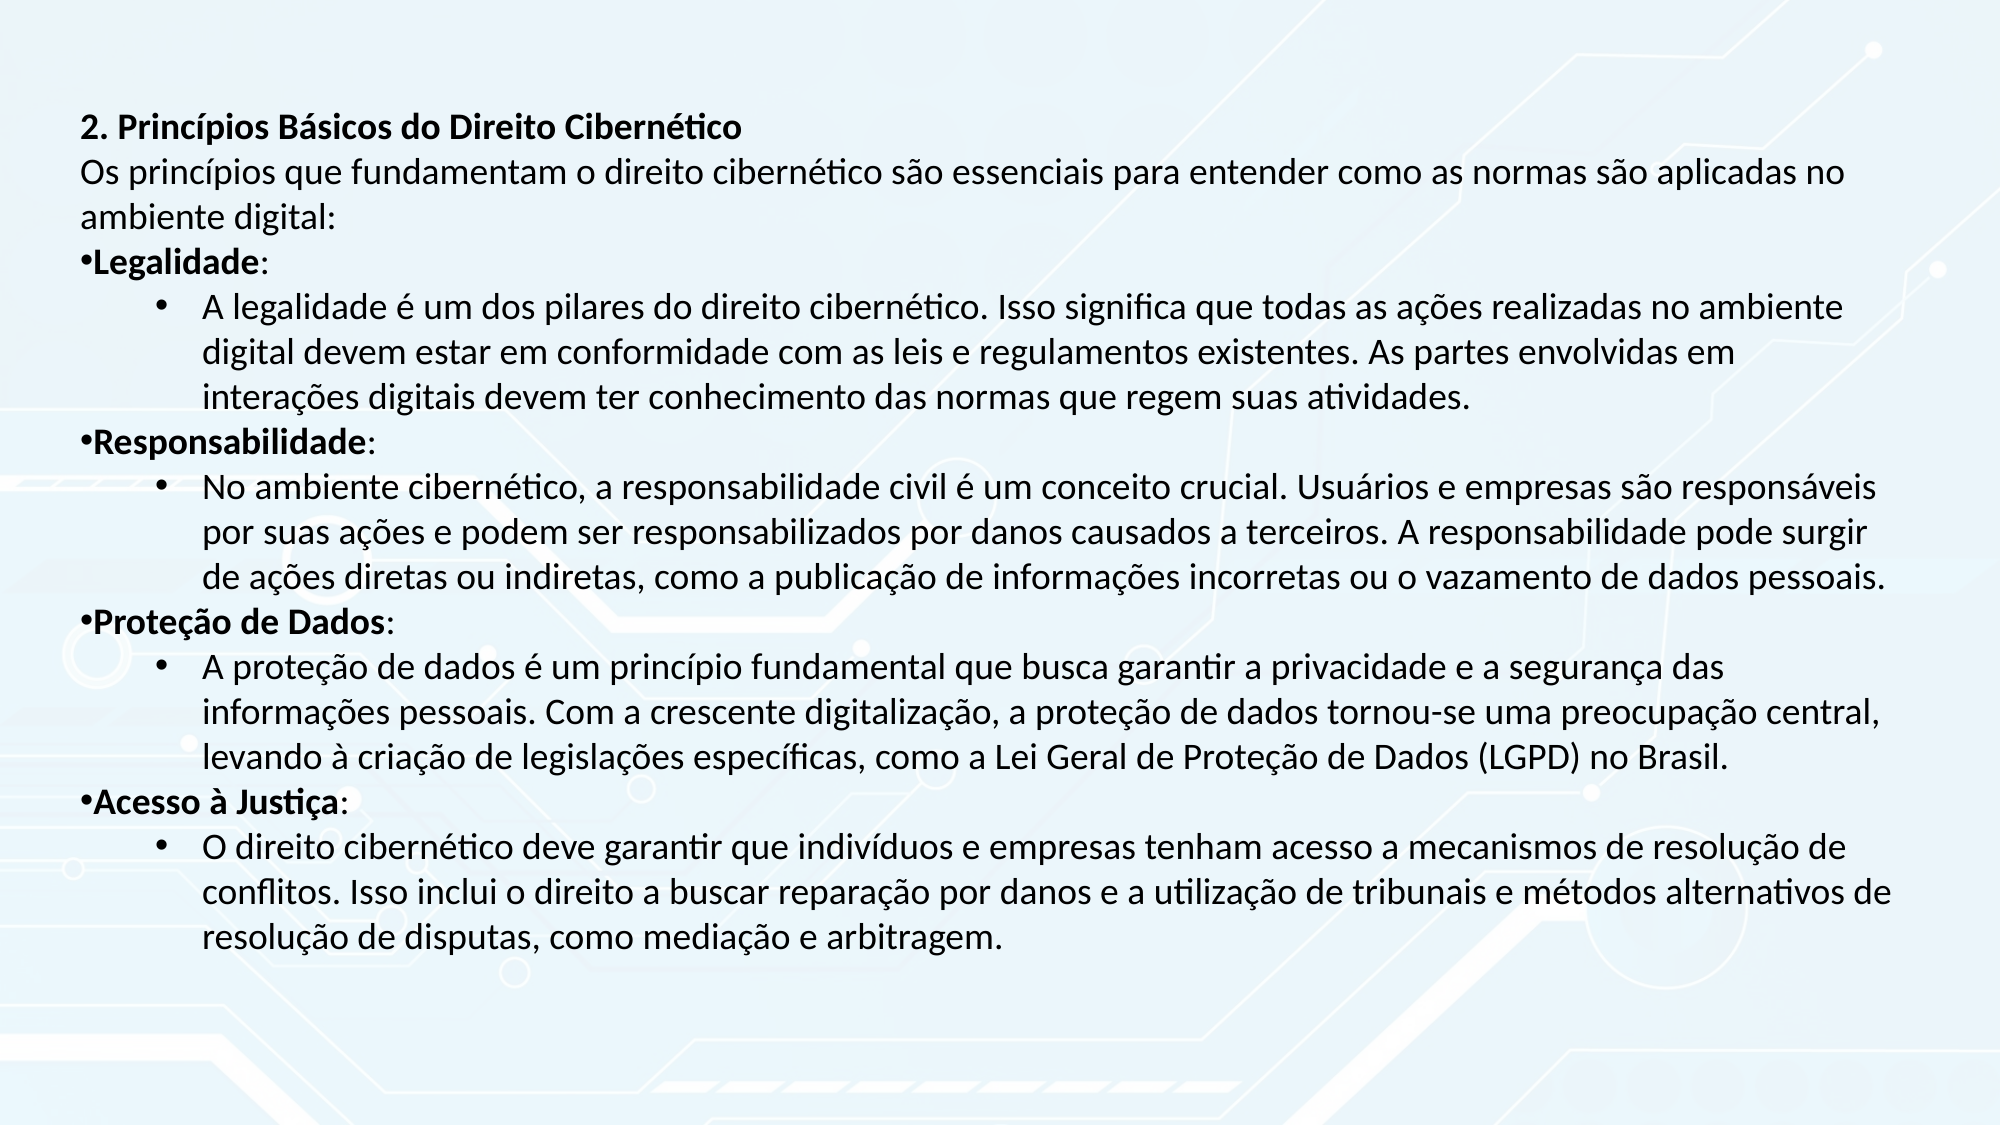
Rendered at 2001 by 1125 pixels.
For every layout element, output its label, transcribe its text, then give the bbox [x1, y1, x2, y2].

text_box 2. Princípios Básicos do Direito Cibernético Os princípios que fundamentam o direito cibernético são essenciais para entender como as normas são aplicadas no ambiente digital: Legalidade: A legalidade é um dos pilares do direito cibernético. Isso significa que todas as ações realizadas no ambiente digital devem estar em conformidade com as leis e regulamentos existentes. As partes envolvidas em interações digitais devem ter conhecimento das normas que regem suas atividades. Responsabilidade: No ambiente cibernético, a responsabilidade civil é um conceito crucial. Usuários e empresas são responsáveis por suas ações e podem ser responsabilizados por danos causados a terceiros. A responsabilidade pode surgir de ações diretas ou indiretas, como a publicação de informações incorretas ou o vazamento de dados pessoais. Proteção de Dados: A proteção de dados é um princípio fundamental que busca garantir a privacidade e a segurança das informações pessoais. Com a crescente digitalização, a proteção de dados tornou-se uma preocupação central, levando à criação de legislações específicas, como a Lei Geral de Proteção de Dados (LGPD) no Brasil. Acesso à Justiça: O direito cibernético deve garantir que indivíduos e empresas tenham acesso a mecanismos de resolução de conflitos. Isso inclui o direito a buscar reparação por danos e a utilização de tribunais e métodos alternativos de resolução de disputas, como mediação e arbitragem. [65, 94, 1910, 965]
